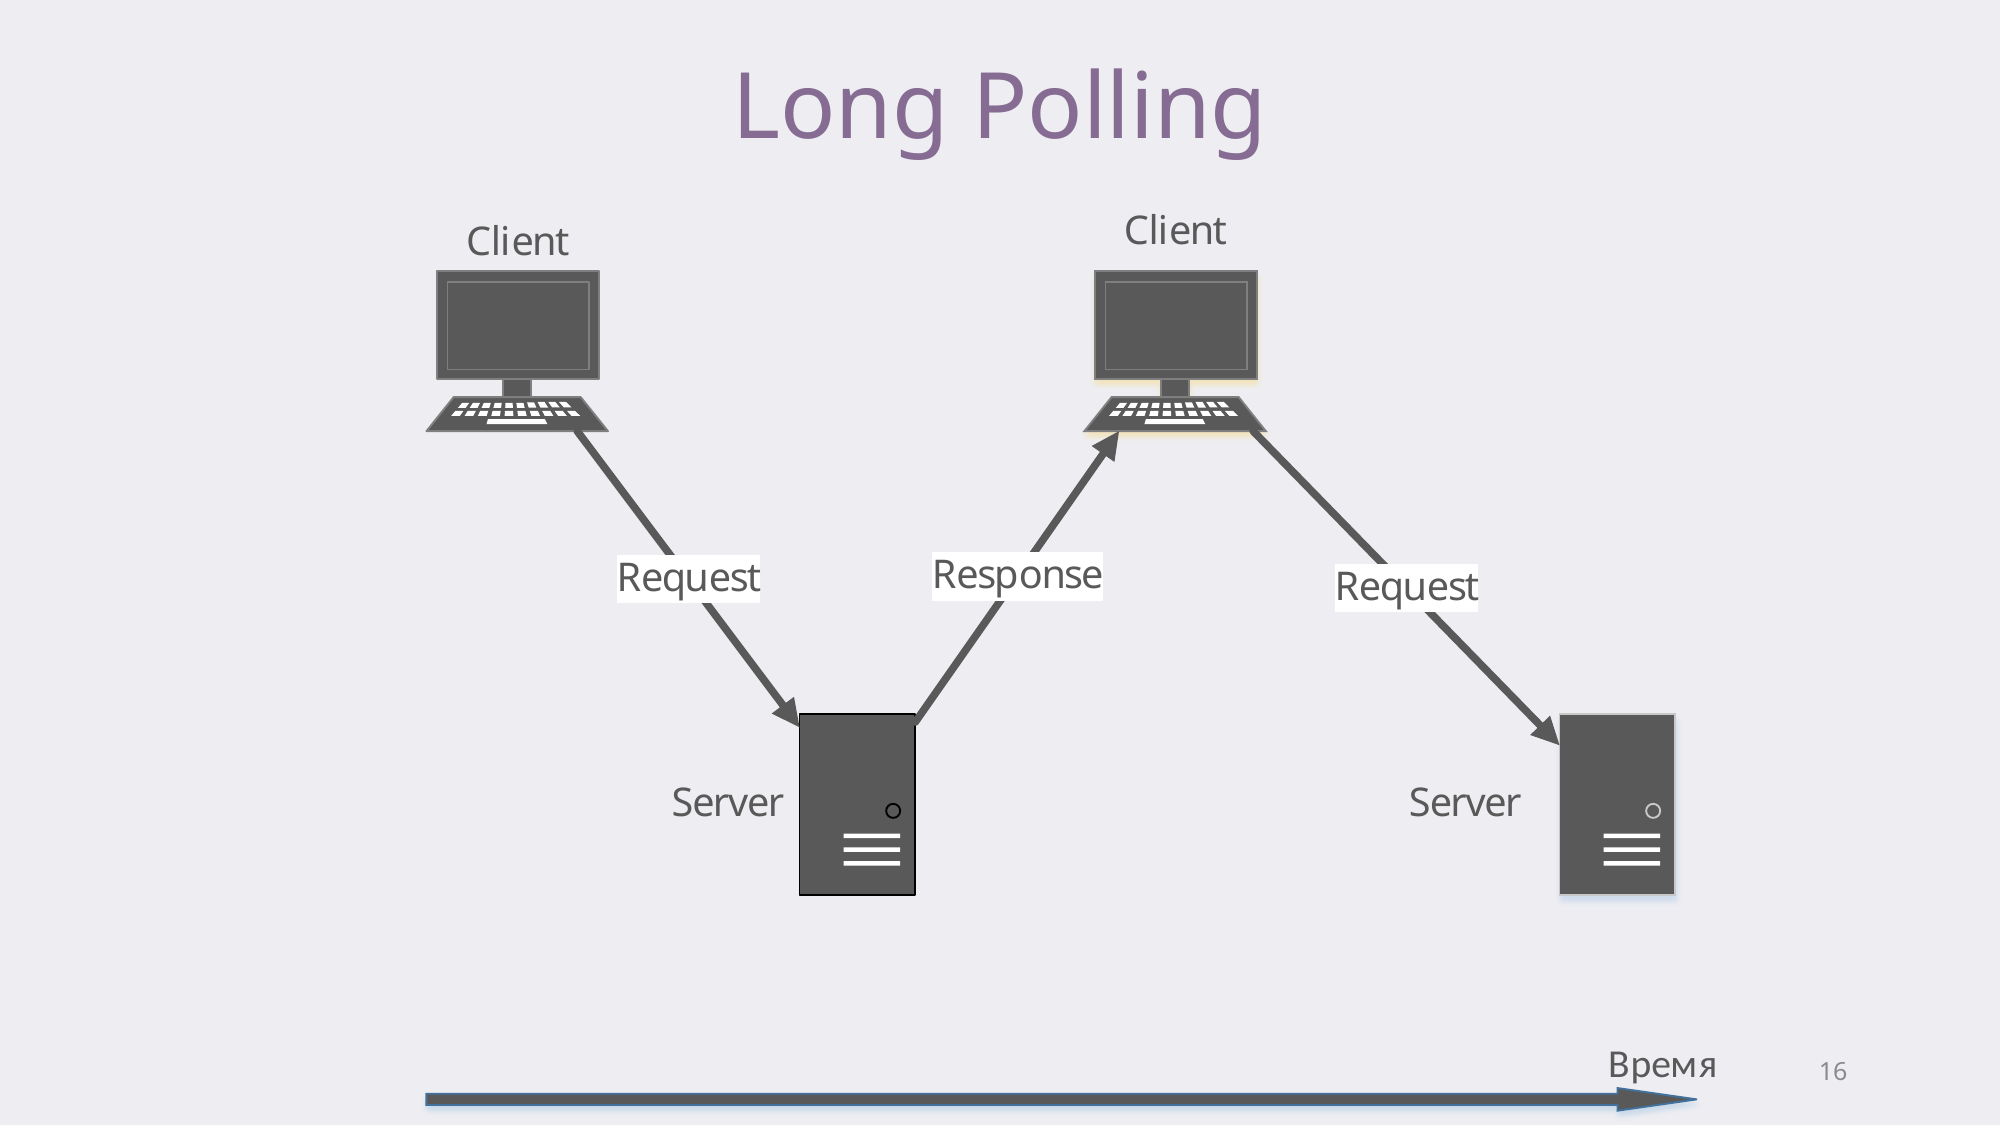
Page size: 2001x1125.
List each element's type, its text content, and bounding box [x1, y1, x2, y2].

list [415, 187, 1738, 1125]
slide_number 16 [1738, 1042, 1863, 1103]
title Long Polling [137, 0, 1863, 218]
